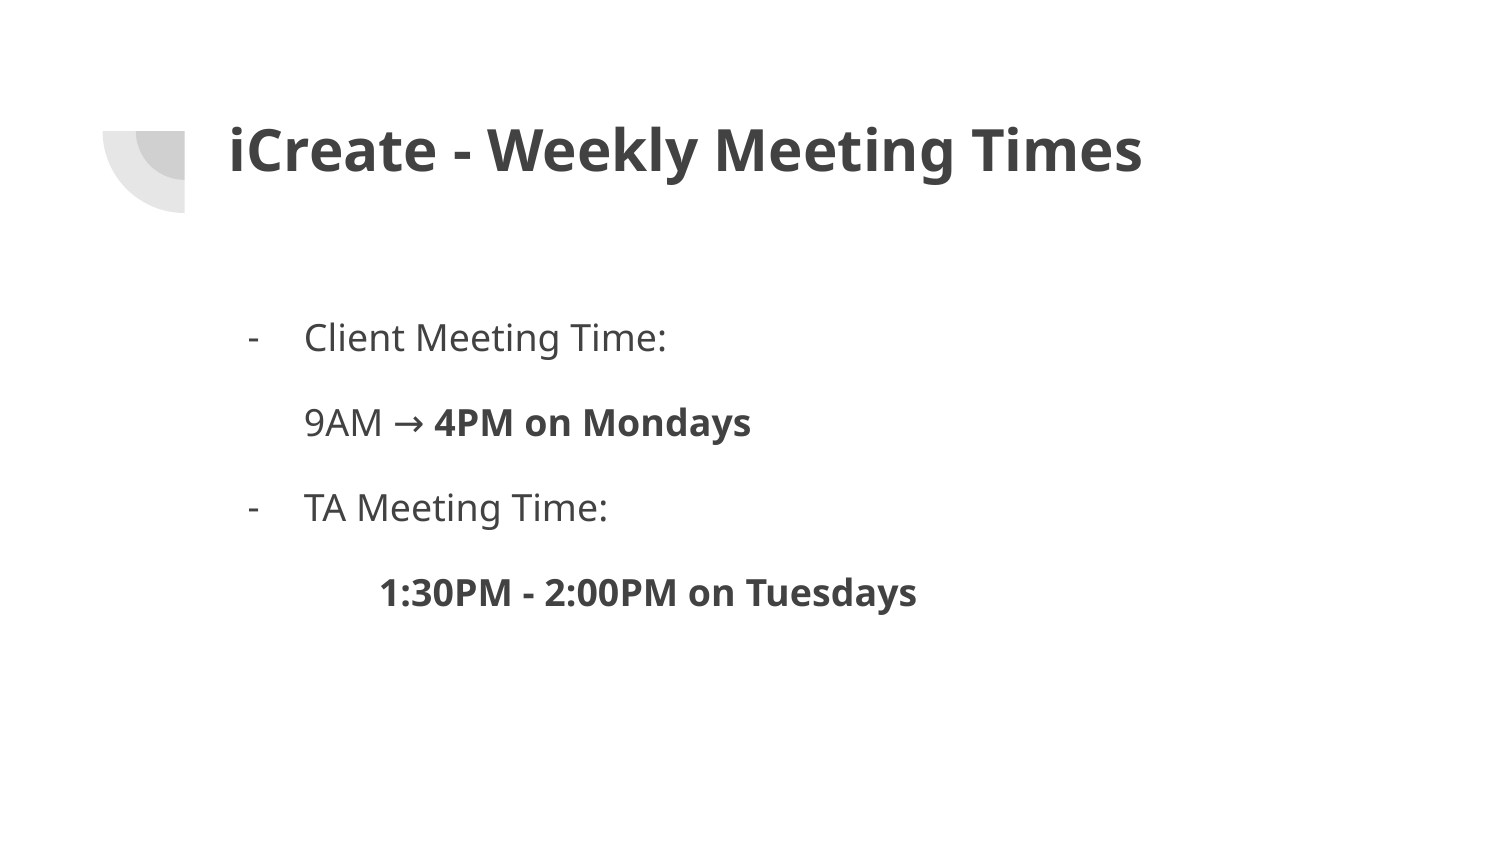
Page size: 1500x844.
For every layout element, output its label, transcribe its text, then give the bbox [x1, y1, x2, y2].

title iCreate - Weekly Meeting Times [213, 98, 1368, 263]
list Client Meeting Time: 9AM → 4PM on Mondays TA Meeting Time: 1:30PM - 2:00PM on Tuesdays [213, 292, 984, 709]
